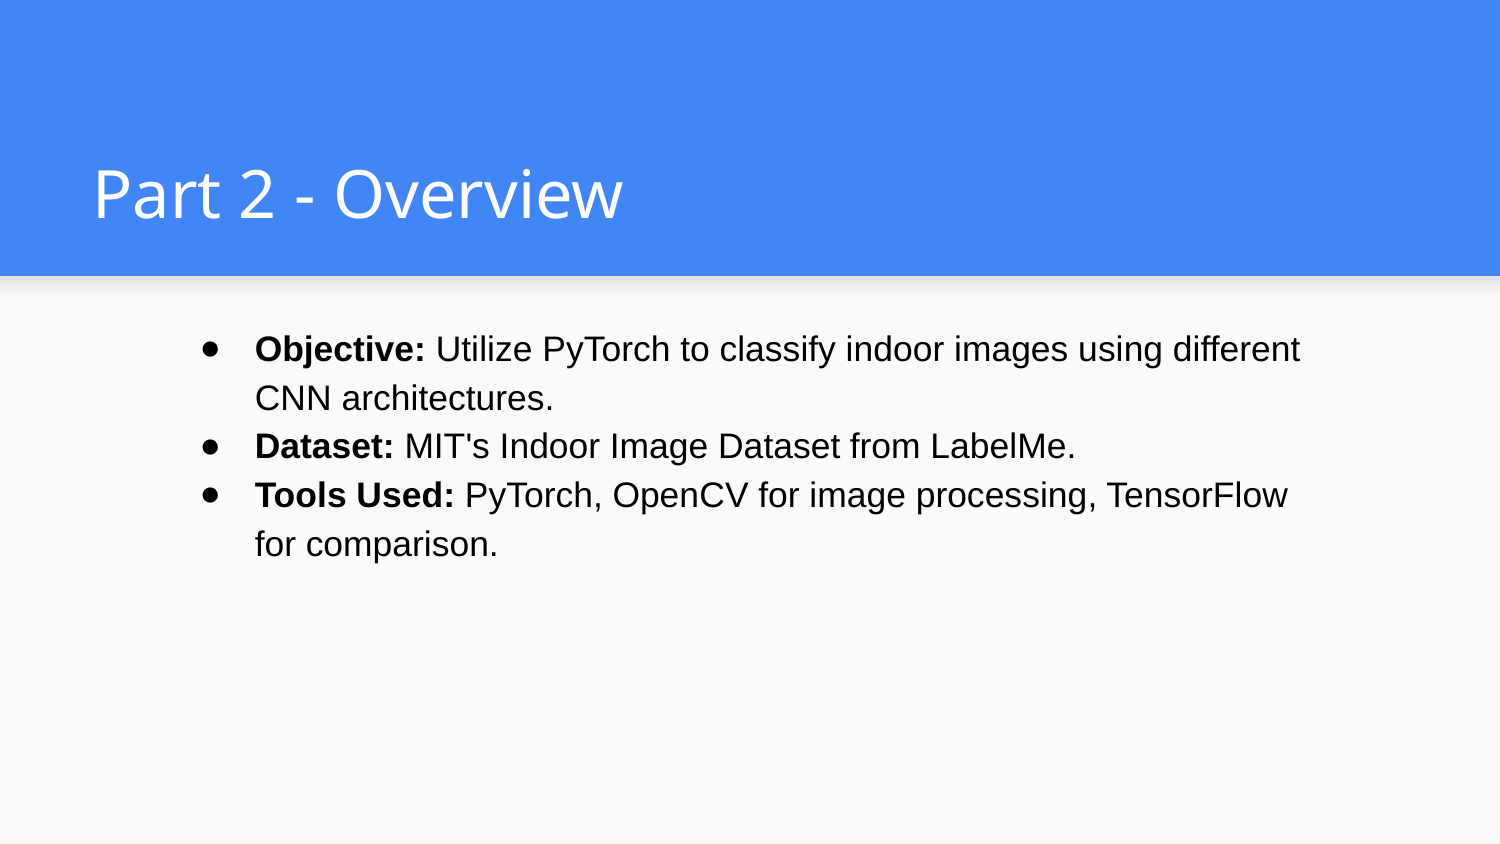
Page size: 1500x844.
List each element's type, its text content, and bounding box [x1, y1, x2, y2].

list Objective: Utilize PyTorch to classify indoor images using different CNN architectures. Dataset: MIT's Indoor Image Dataset from LabelMe. Tools Used: PyTorch, OpenCV for image processing, TensorFlow for comparison. [164, 304, 1318, 580]
title Part 2 - Overview [77, 121, 1427, 248]
